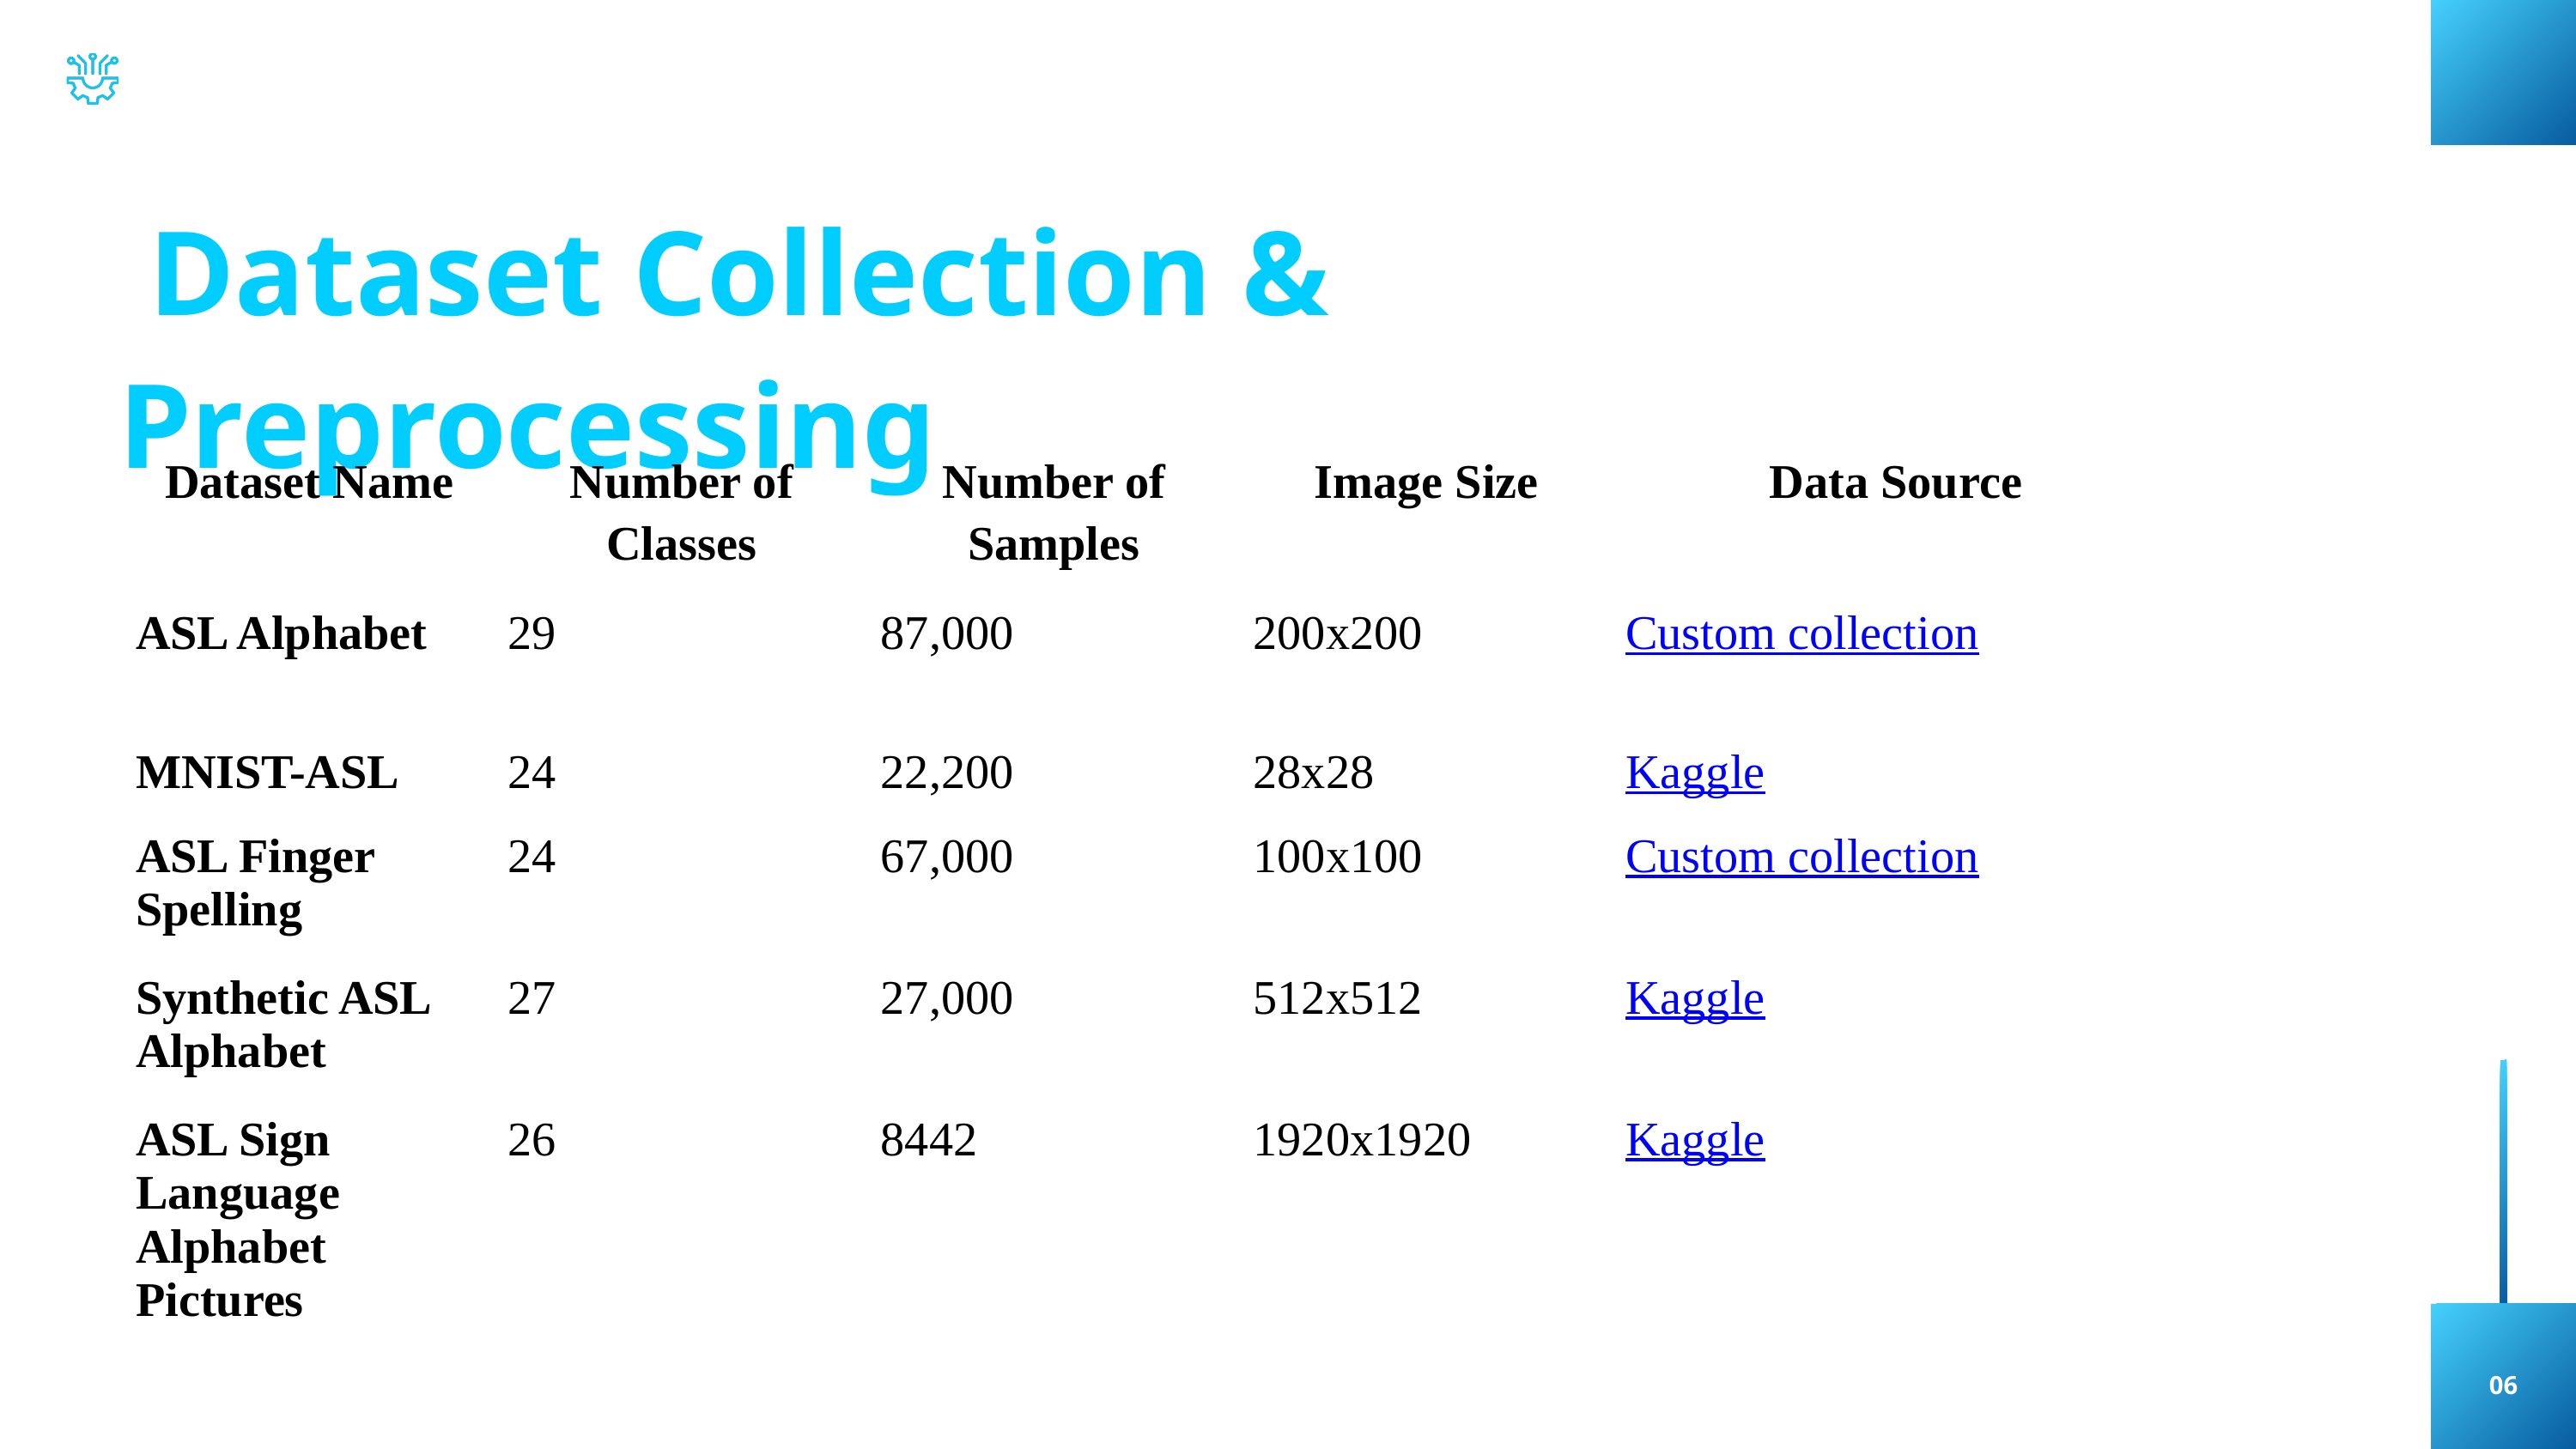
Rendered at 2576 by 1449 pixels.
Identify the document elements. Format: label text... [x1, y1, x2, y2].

table_cell 24 [495, 816, 868, 958]
table_cell 24 [495, 733, 868, 816]
table_cell 29 [495, 593, 868, 733]
table_cell ASL Finger Spelling [123, 816, 495, 958]
table_cell 100x100 [1240, 816, 1613, 958]
table_cell 26 [495, 1100, 868, 1357]
table_cell 8442 [868, 1100, 1240, 1357]
table_header Number of Samples [868, 434, 1240, 593]
table_cell 67,000 [868, 816, 1240, 958]
text_box [66, 53, 119, 105]
table_cell Custom collection [1613, 593, 2178, 733]
table_cell 22,200 [868, 733, 1240, 816]
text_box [2430, 0, 2576, 145]
text_box Dataset Collection & Preprocessing [118, 185, 1858, 492]
table_cell 200x200 [1240, 593, 1613, 733]
table_cell MNIST-ASL [123, 733, 495, 816]
table_cell 87,000 [868, 593, 1240, 733]
table_header Number of Classes [495, 434, 868, 593]
table_header Image Size [1240, 434, 1613, 593]
table_cell Synthetic ASL Alphabet [123, 958, 495, 1100]
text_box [2500, 1039, 2507, 1282]
table_cell ASL Sign Language Alphabet Pictures [123, 1100, 495, 1357]
table_cell 27 [495, 958, 868, 1100]
table_header Data Source [1613, 434, 2178, 593]
table_cell Kaggle [1613, 1100, 2178, 1357]
table_cell 512x512 [1240, 958, 1613, 1100]
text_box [2430, 1282, 2576, 1449]
table_cell 27,000 [868, 958, 1240, 1100]
table_cell ASL Alphabet [123, 593, 495, 733]
table_cell Kaggle [1613, 958, 2178, 1100]
table_cell 1920x1920 [1240, 1100, 1613, 1357]
table_header Dataset Name [123, 434, 495, 593]
table_cell Kaggle [1613, 733, 2178, 816]
table_cell 28x28 [1240, 733, 1613, 816]
table_cell Custom collection [1613, 816, 2178, 958]
